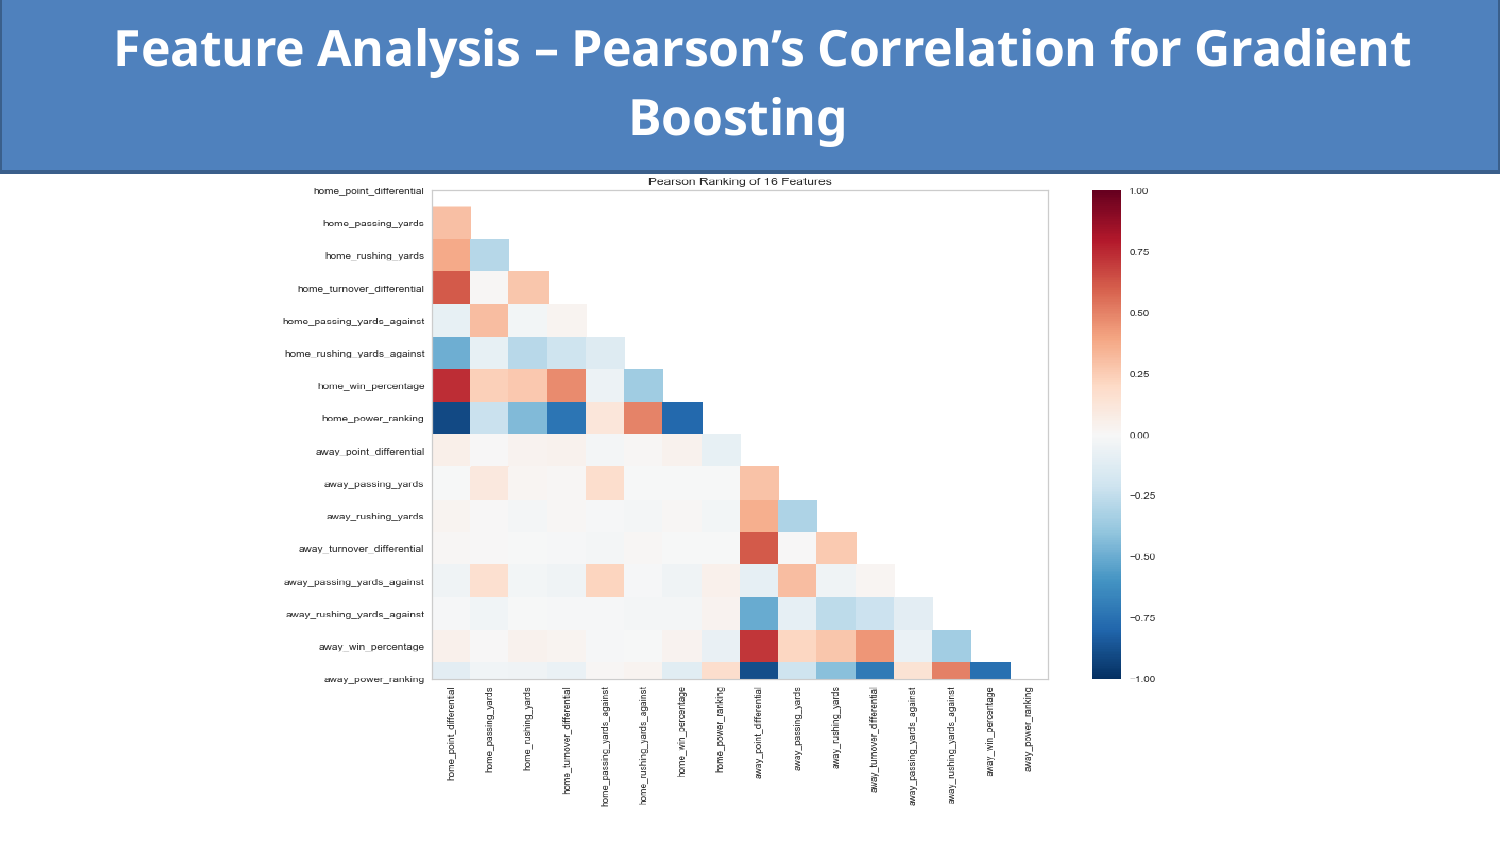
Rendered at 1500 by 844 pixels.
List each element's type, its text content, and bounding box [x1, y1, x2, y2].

text_box [0, 0, 1500, 174]
picture [274, 171, 1163, 813]
title Feature Analysis – Pearson’s Correlation for Gradient Boosting [24, 0, 1475, 146]
